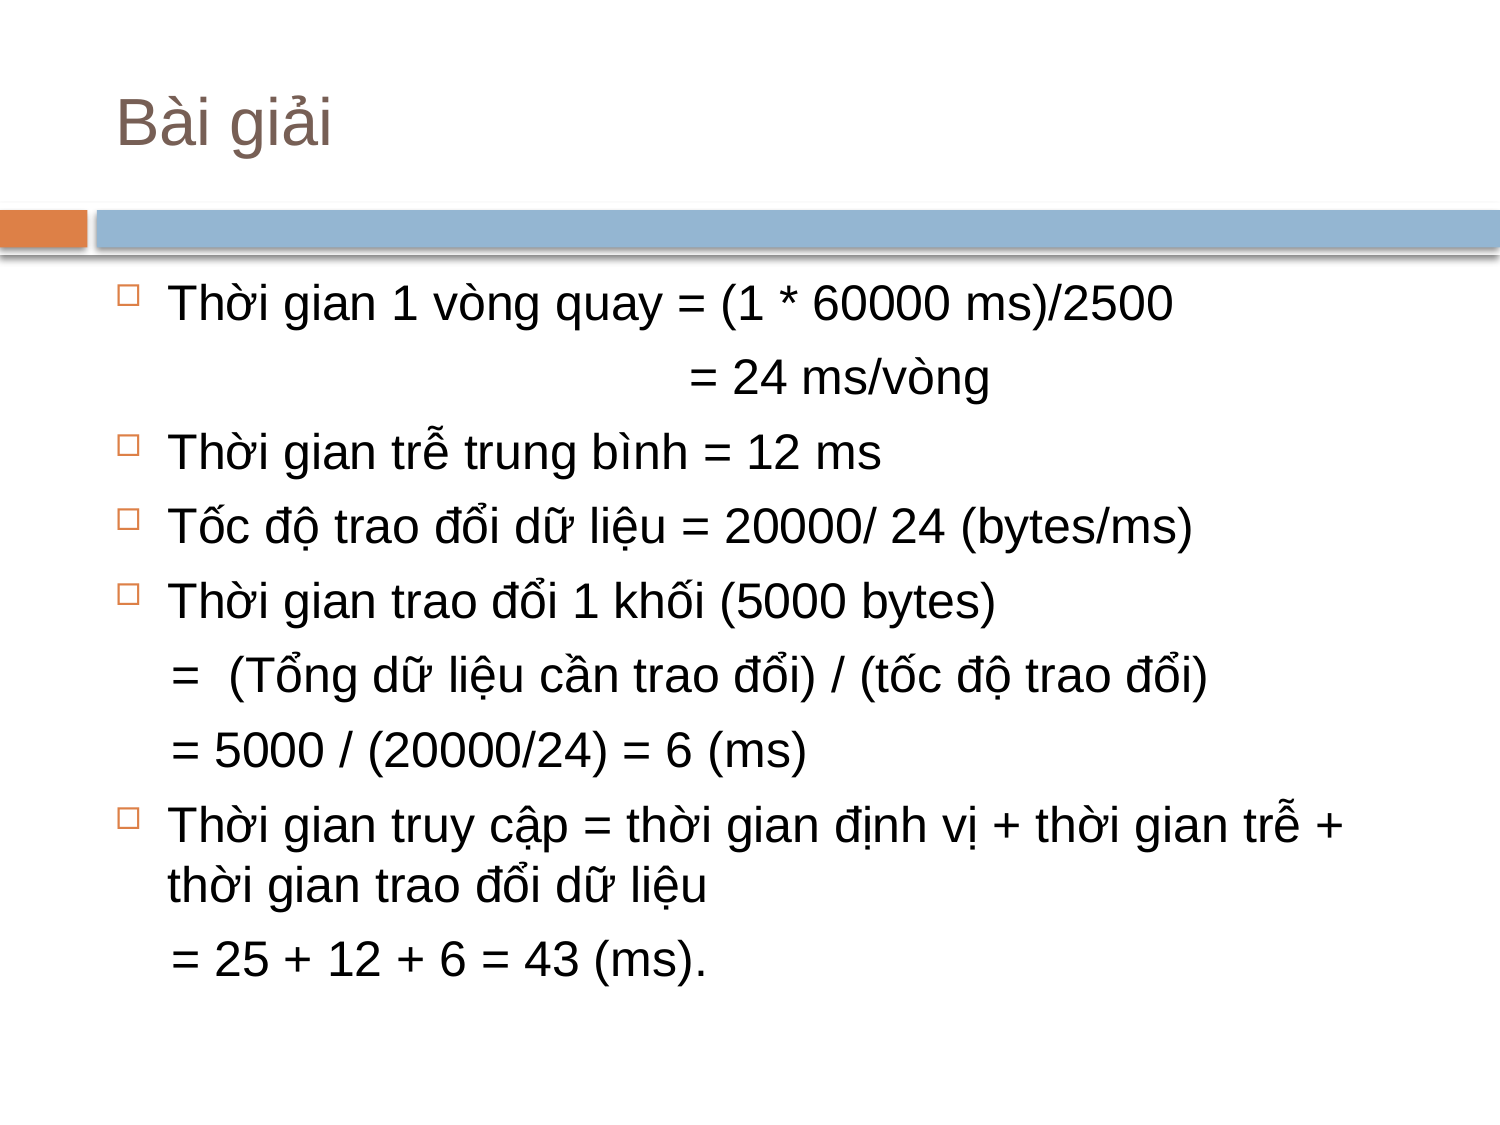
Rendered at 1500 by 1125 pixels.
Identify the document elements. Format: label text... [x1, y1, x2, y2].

title Bài giải [100, 37, 1438, 200]
list Thời gian 1 vòng quay = (1 * 60000 ms)/2500 = 24 ms/vòng Thời gian trễ trung bình = 12 ms Tốc độ trao đổi dữ liệu = 20000/ 24 (bytes/ms) Thời gian trao đổi 1 khối (5000 bytes) = (Tổng dữ liệu cần trao đổi) / (tốc độ trao đổi) = 5000 / (20000/24) = 6 (ms) Thời gian truy cập = thời gian định vị + thời gian trễ + thời gian trao đổi dữ liệu = 25 + 12 + 6 = 43 (ms). [100, 262, 1438, 1000]
